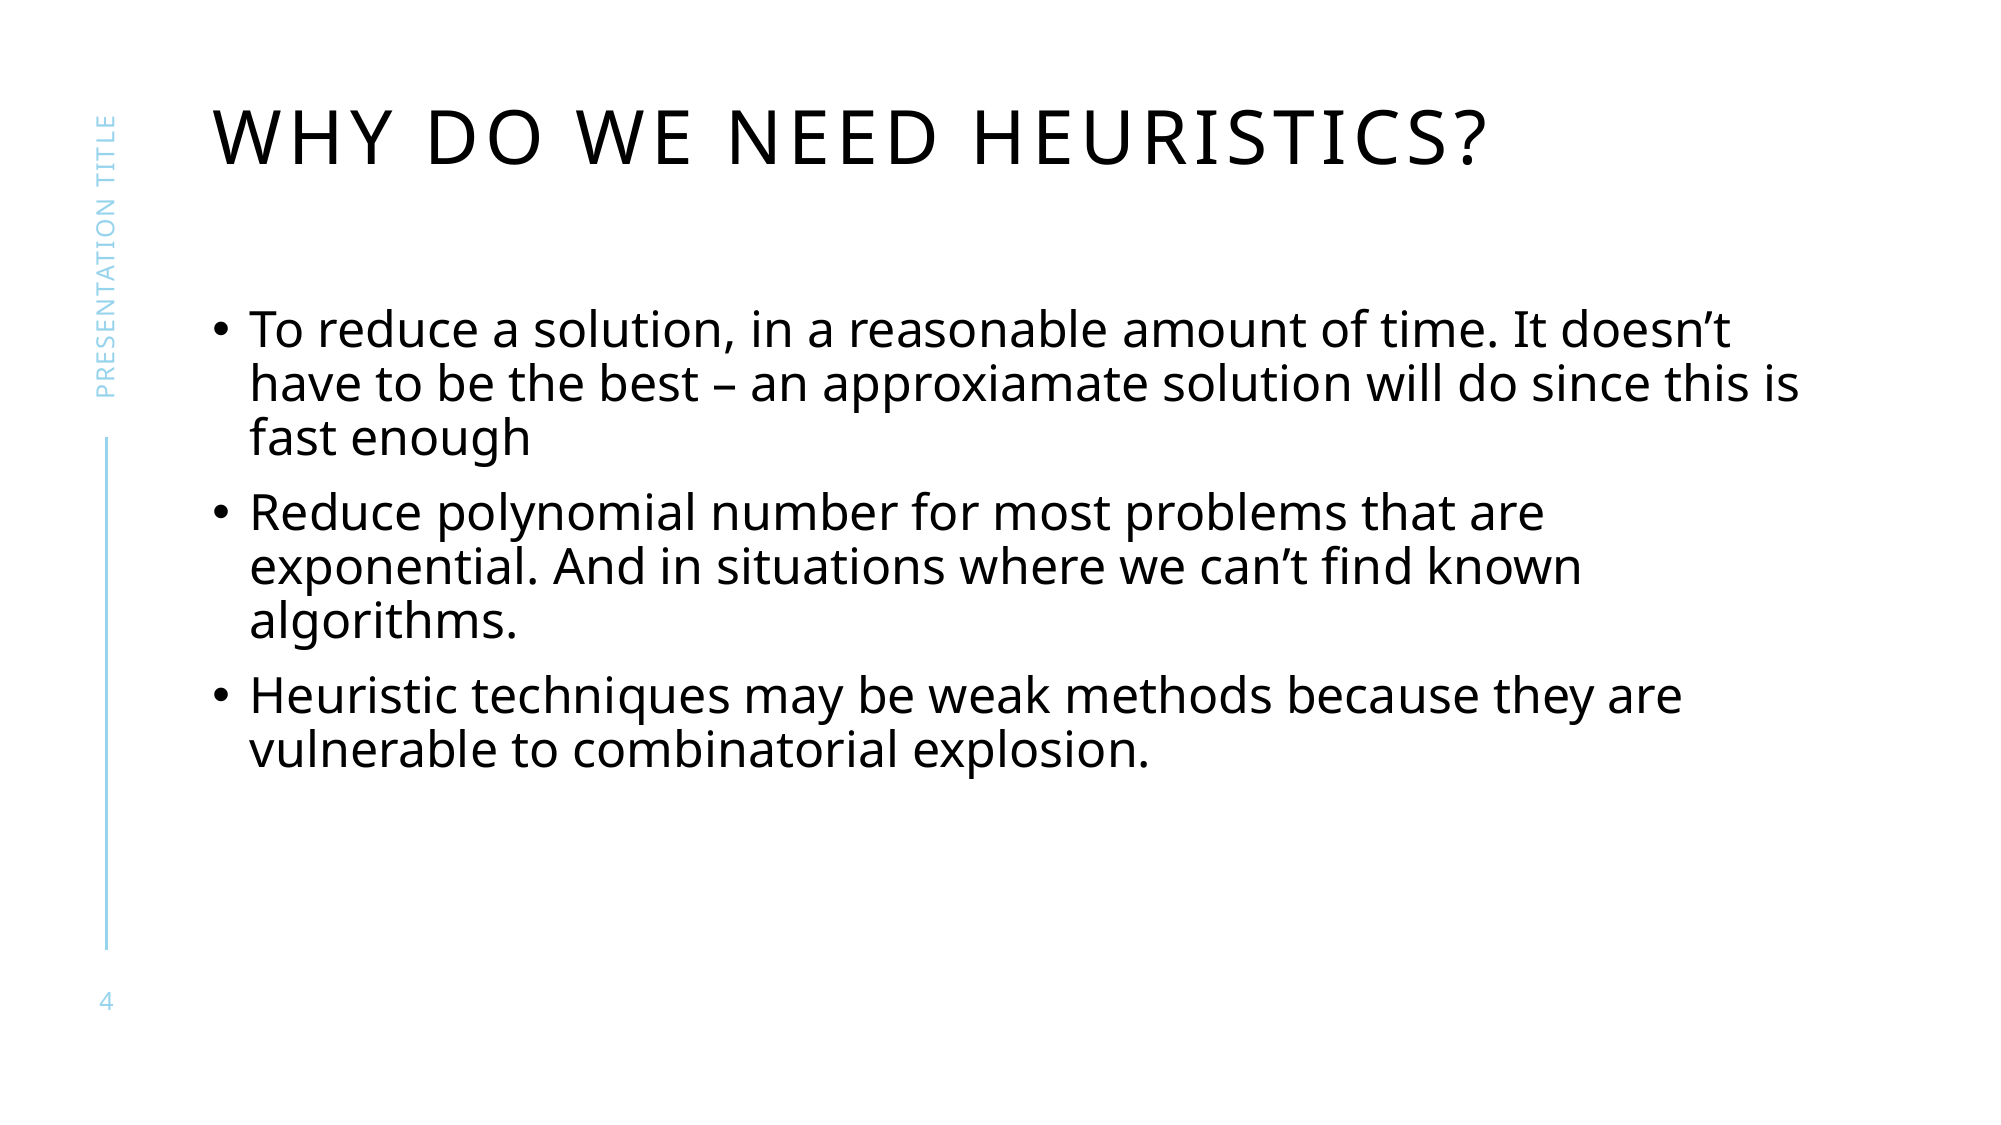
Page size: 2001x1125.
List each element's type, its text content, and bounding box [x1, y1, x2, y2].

slide_number 4 [68, 987, 144, 1018]
footer presentation title [90, 107, 122, 400]
list To reduce a solution, in a reasonable amount of time. It doesn’t have to be the best – an approxiamate solution will do since this is fast enough Reduce polynomial number for most problems that are exponential. And in situations where we can’t find known algorithms. Heuristic techniques may be weak methods because they are vulnerable to combinatorial explosion. [212, 304, 1824, 1019]
title Why do we need heuristics? [212, 99, 1863, 250]
